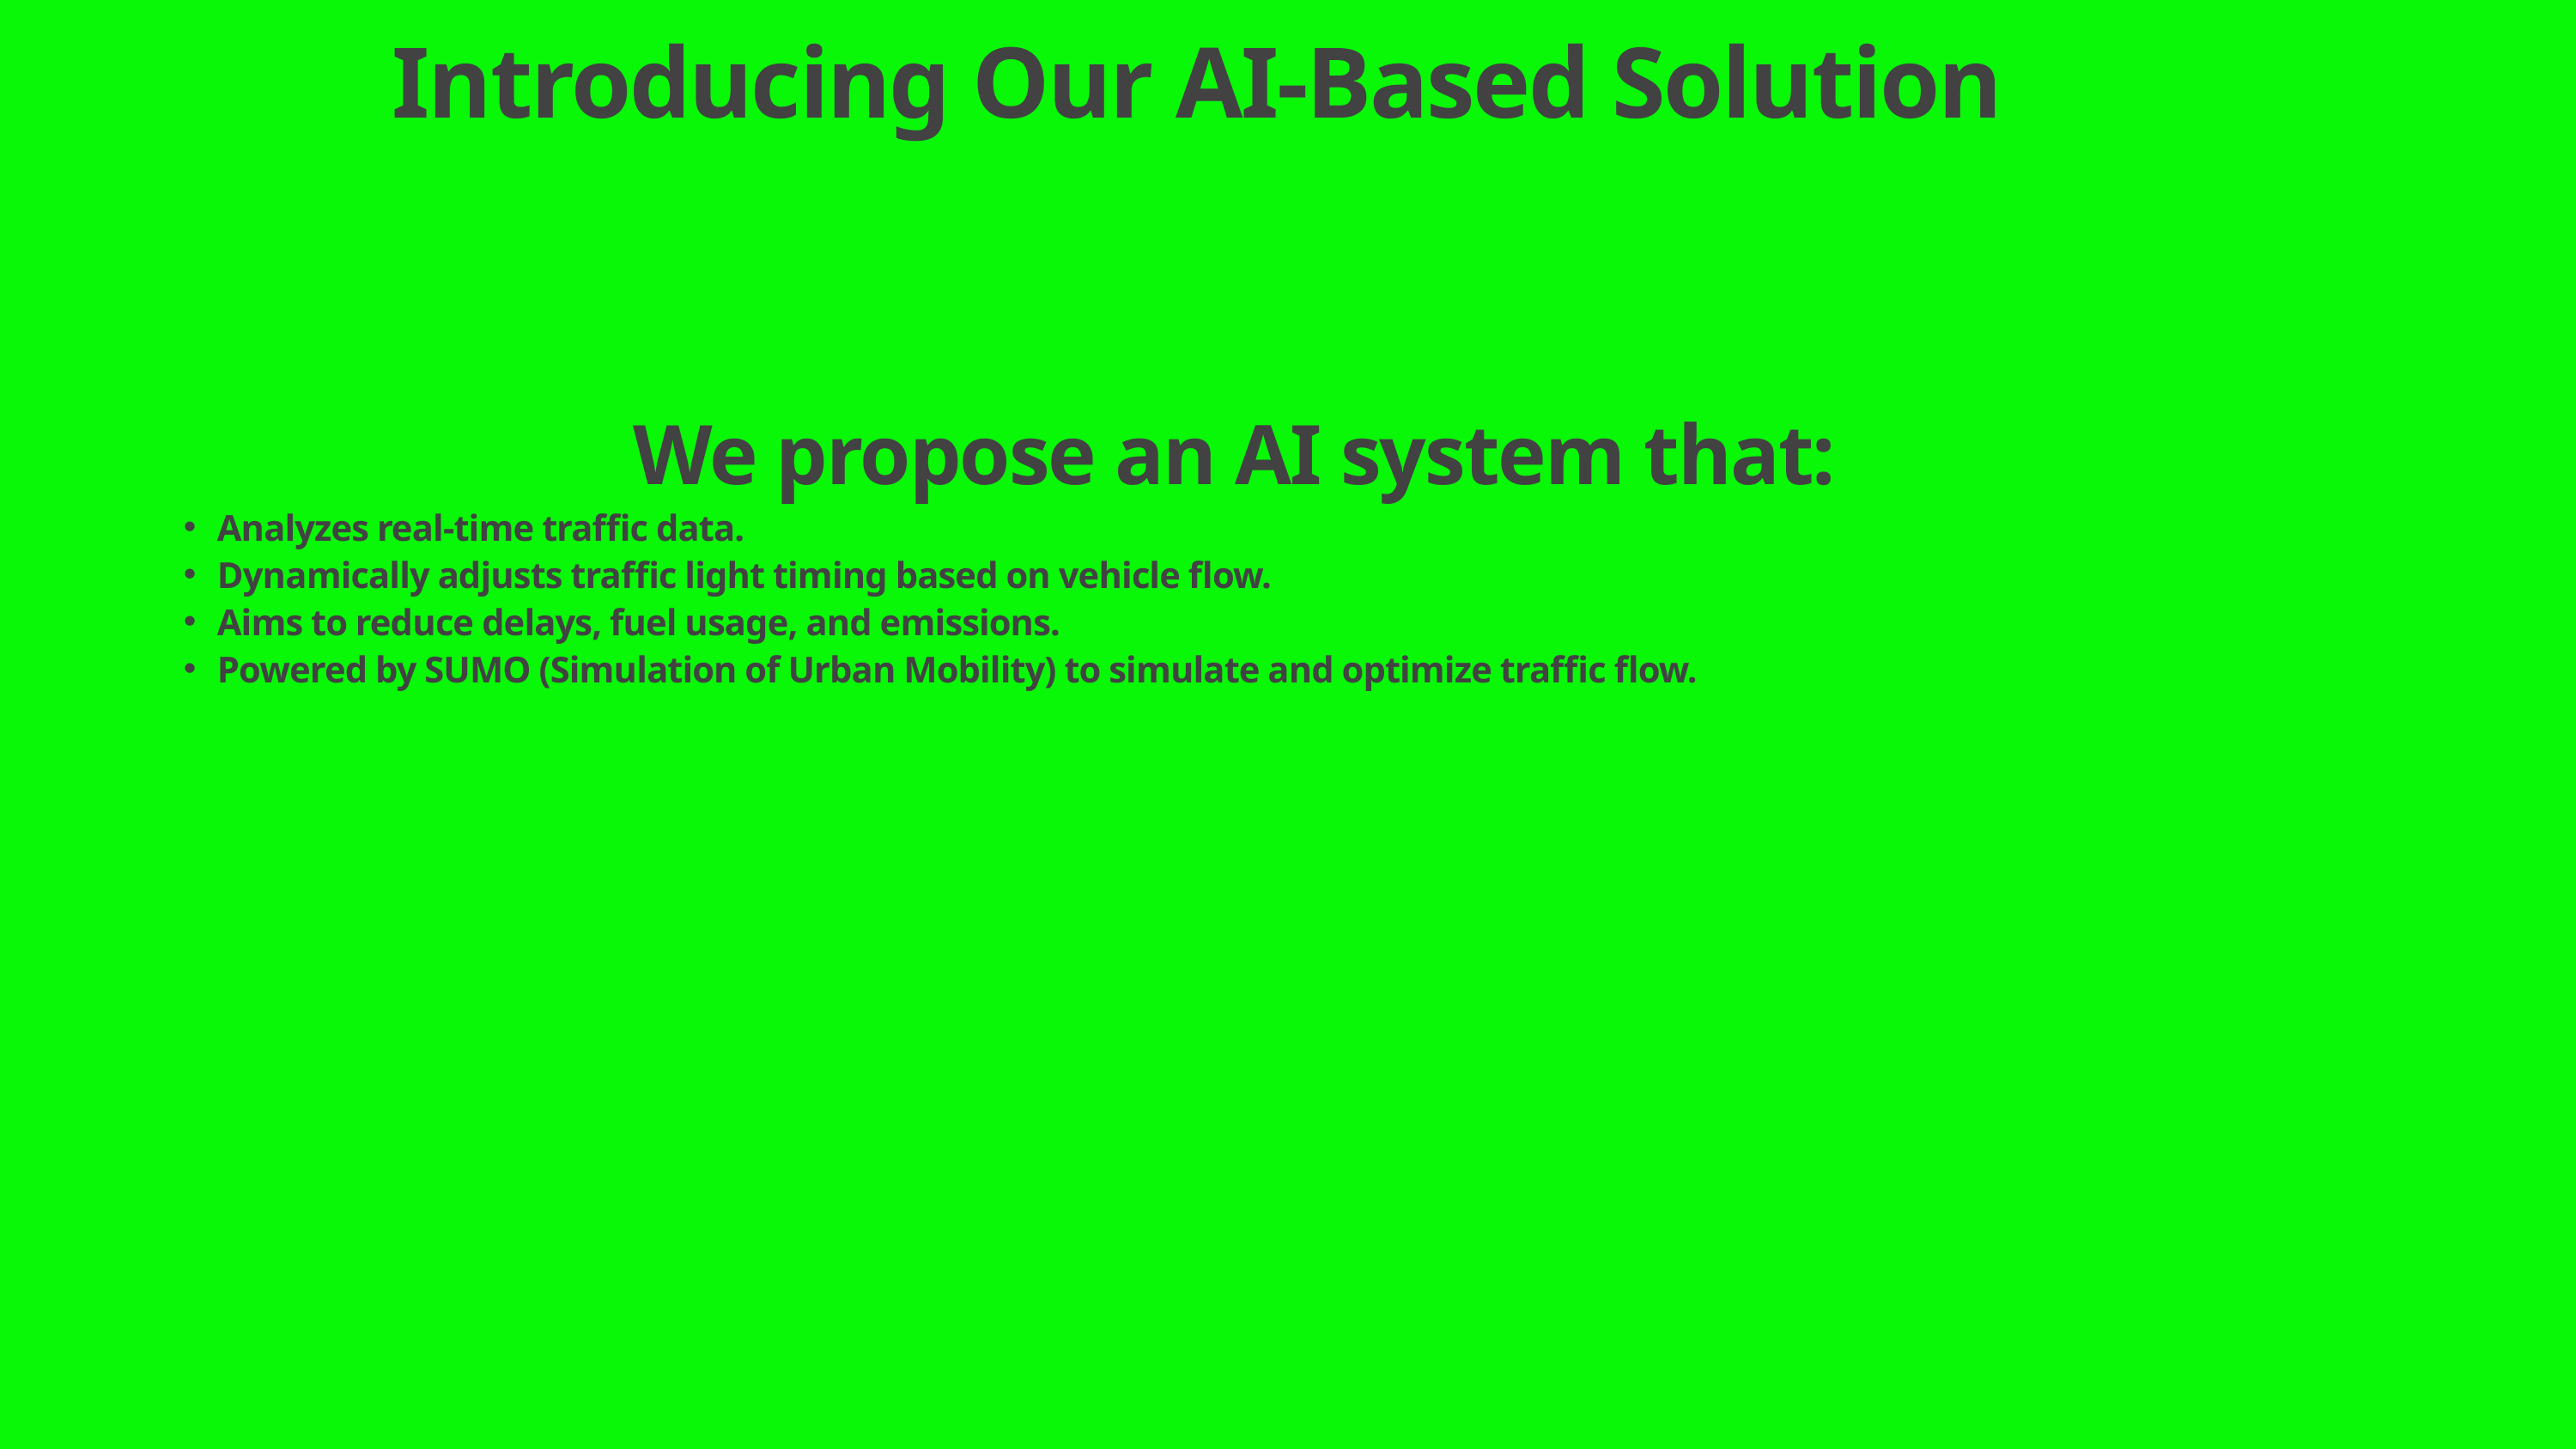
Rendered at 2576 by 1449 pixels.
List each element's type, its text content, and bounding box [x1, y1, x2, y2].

text_box We propose an AI system that: Analyzes real-time traffic data. Dynamically adjusts traffic light timing based on vehicle flow. Aims to reduce delays, fuel usage, and emissions. Powered by SUMO (Simulation of Urban Mobility) to simulate and optimize traffic flow. [149, 402, 2318, 759]
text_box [273, 27, 2121, 375]
